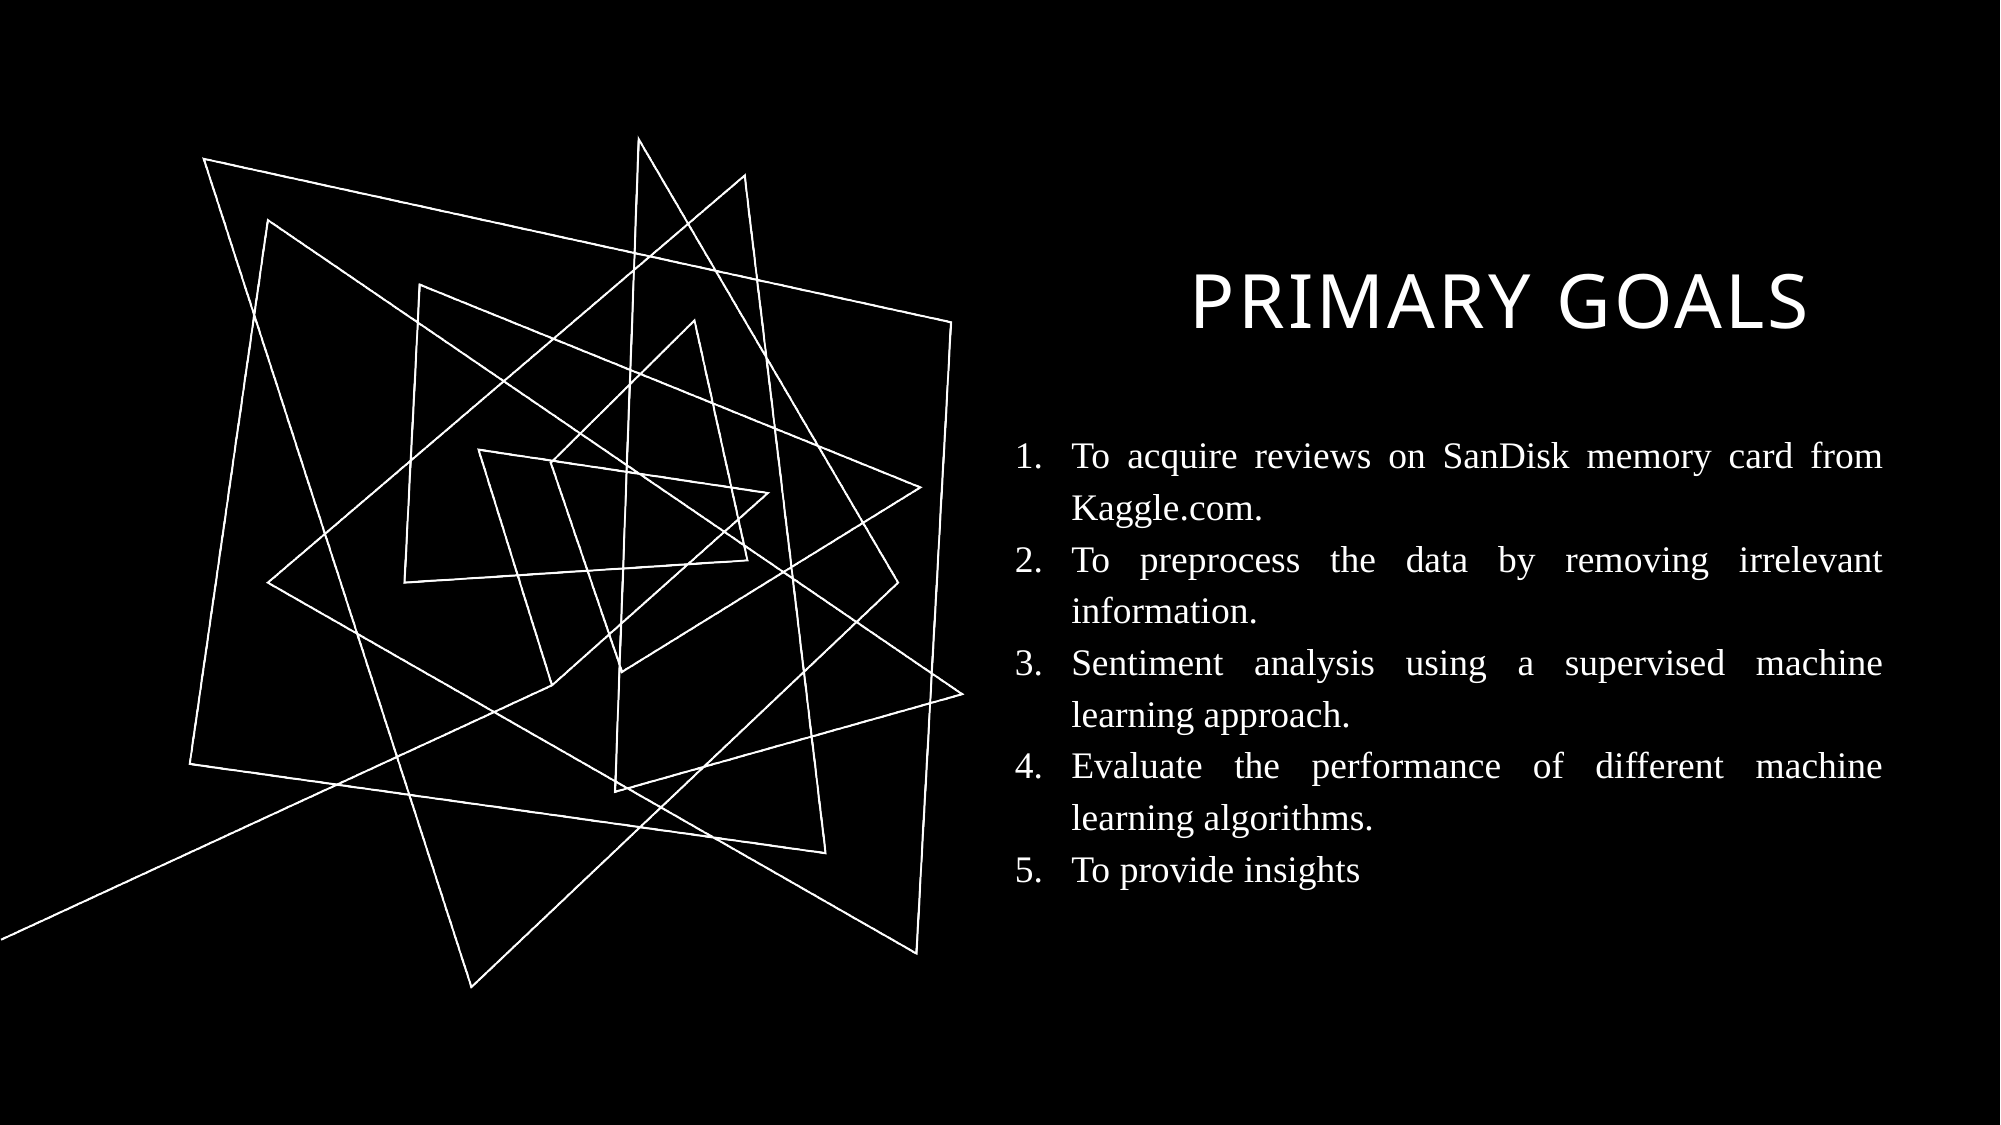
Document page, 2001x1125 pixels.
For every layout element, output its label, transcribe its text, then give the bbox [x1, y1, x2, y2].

title PRIMARY GOALS [1174, 71, 1861, 353]
subtitle To acquire reviews on SanDisk memory card from Kaggle.com. To preprocess the data by removing irrelevant information. Sentiment analysis using a supervised machine learning approach. Evaluate the performance of different machine learning algorithms. To provide insights [999, 416, 1900, 997]
picture [0, 135, 965, 989]
